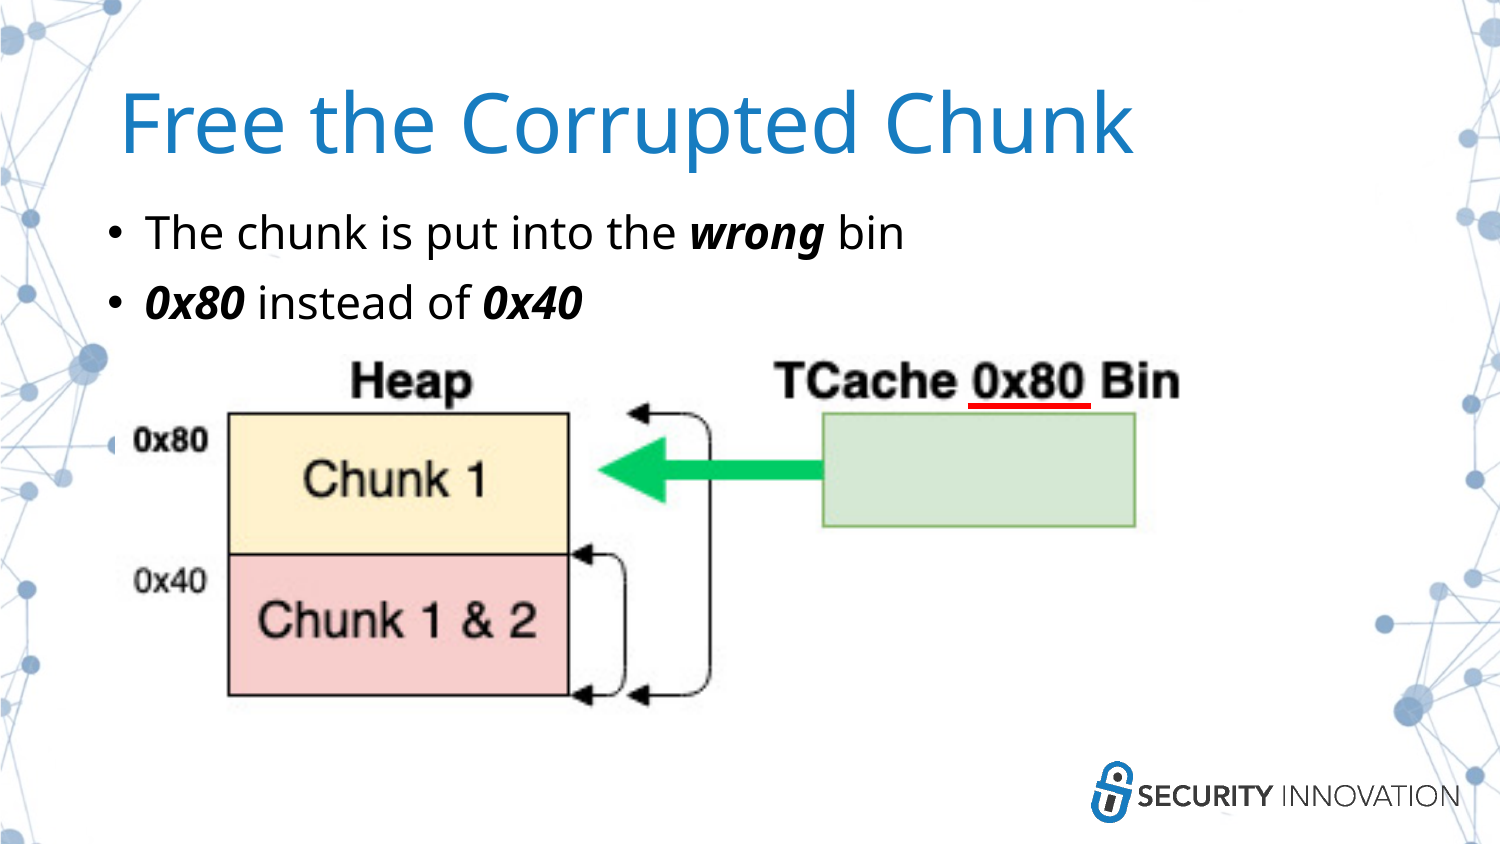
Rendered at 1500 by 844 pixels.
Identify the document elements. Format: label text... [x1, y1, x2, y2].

text_box The chunk is put into the wrong bin 0x80 instead of 0x40 [92, 202, 1181, 422]
text_box [103, 422, 750, 739]
picture [115, 1, 1500, 844]
picture [1, 1, 333, 844]
title Free the Corrupted Chunk [103, 44, 1397, 208]
